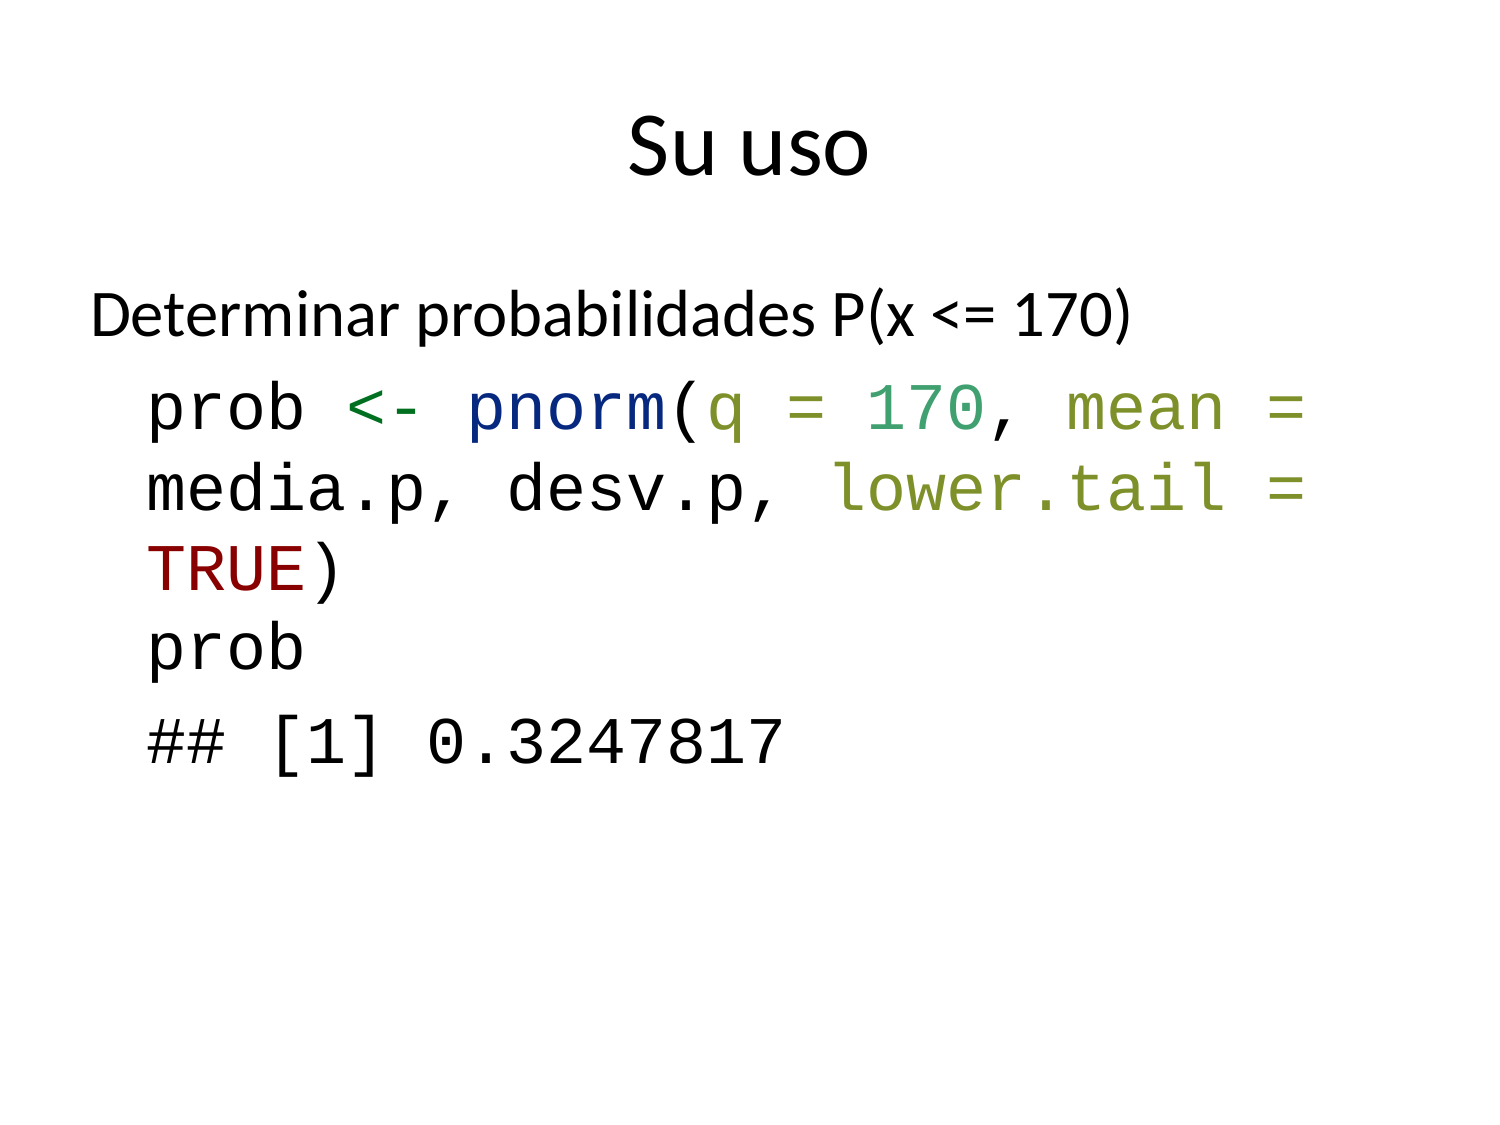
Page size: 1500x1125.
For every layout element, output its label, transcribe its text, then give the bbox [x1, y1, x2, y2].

list Determinar probabilidades P(x <= 170) prob <- pnorm(q = 170, mean = media.p, desv.p, lower.tail = TRUE) prob ## [1] 0.3247817 [75, 262, 1425, 1005]
title Su uso [75, 45, 1425, 233]
